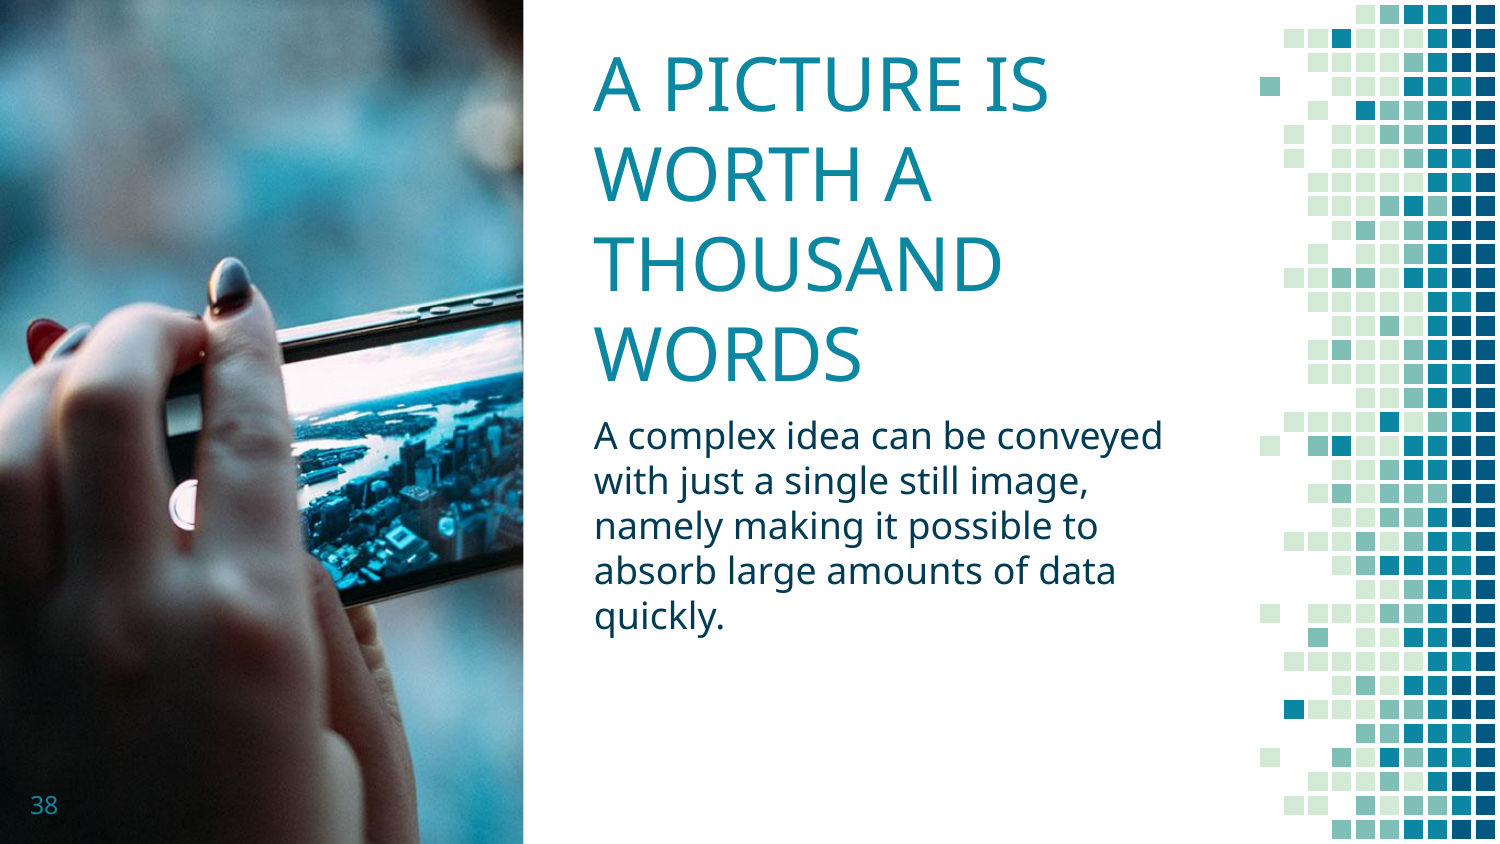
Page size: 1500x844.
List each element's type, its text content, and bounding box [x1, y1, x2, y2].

picture [0, 0, 524, 844]
list A complex idea can be conveyed with just a single still image, namely making it possible to absorb large amounts of data quickly. [578, 396, 1220, 770]
title A PICTURE IS WORTH A THOUSAND WORDS [578, 271, 1220, 396]
